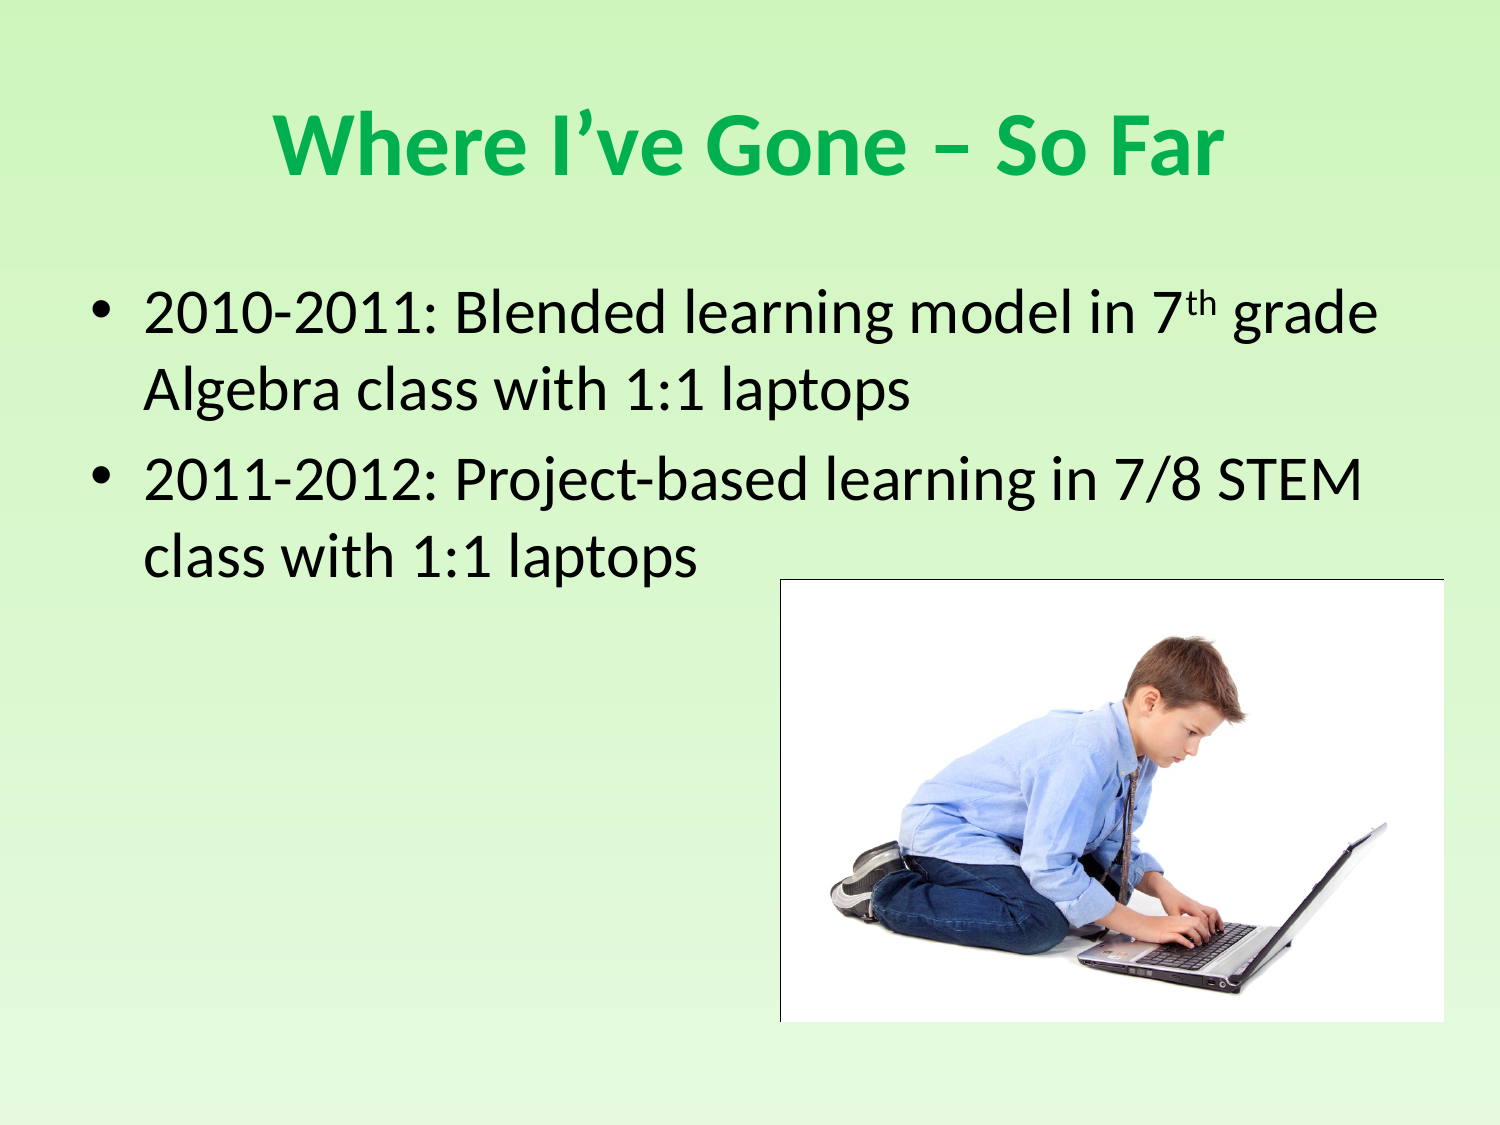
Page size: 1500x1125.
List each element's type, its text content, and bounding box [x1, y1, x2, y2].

picture [780, 579, 1444, 1022]
title Where I’ve Gone – So Far [75, 45, 1425, 233]
list 2010-2011: Blended learning model in 7th grade Algebra class with 1:1 laptops 2011-2012: Project-based learning in 7/8 STEM class with 1:1 laptops [75, 262, 1425, 600]
